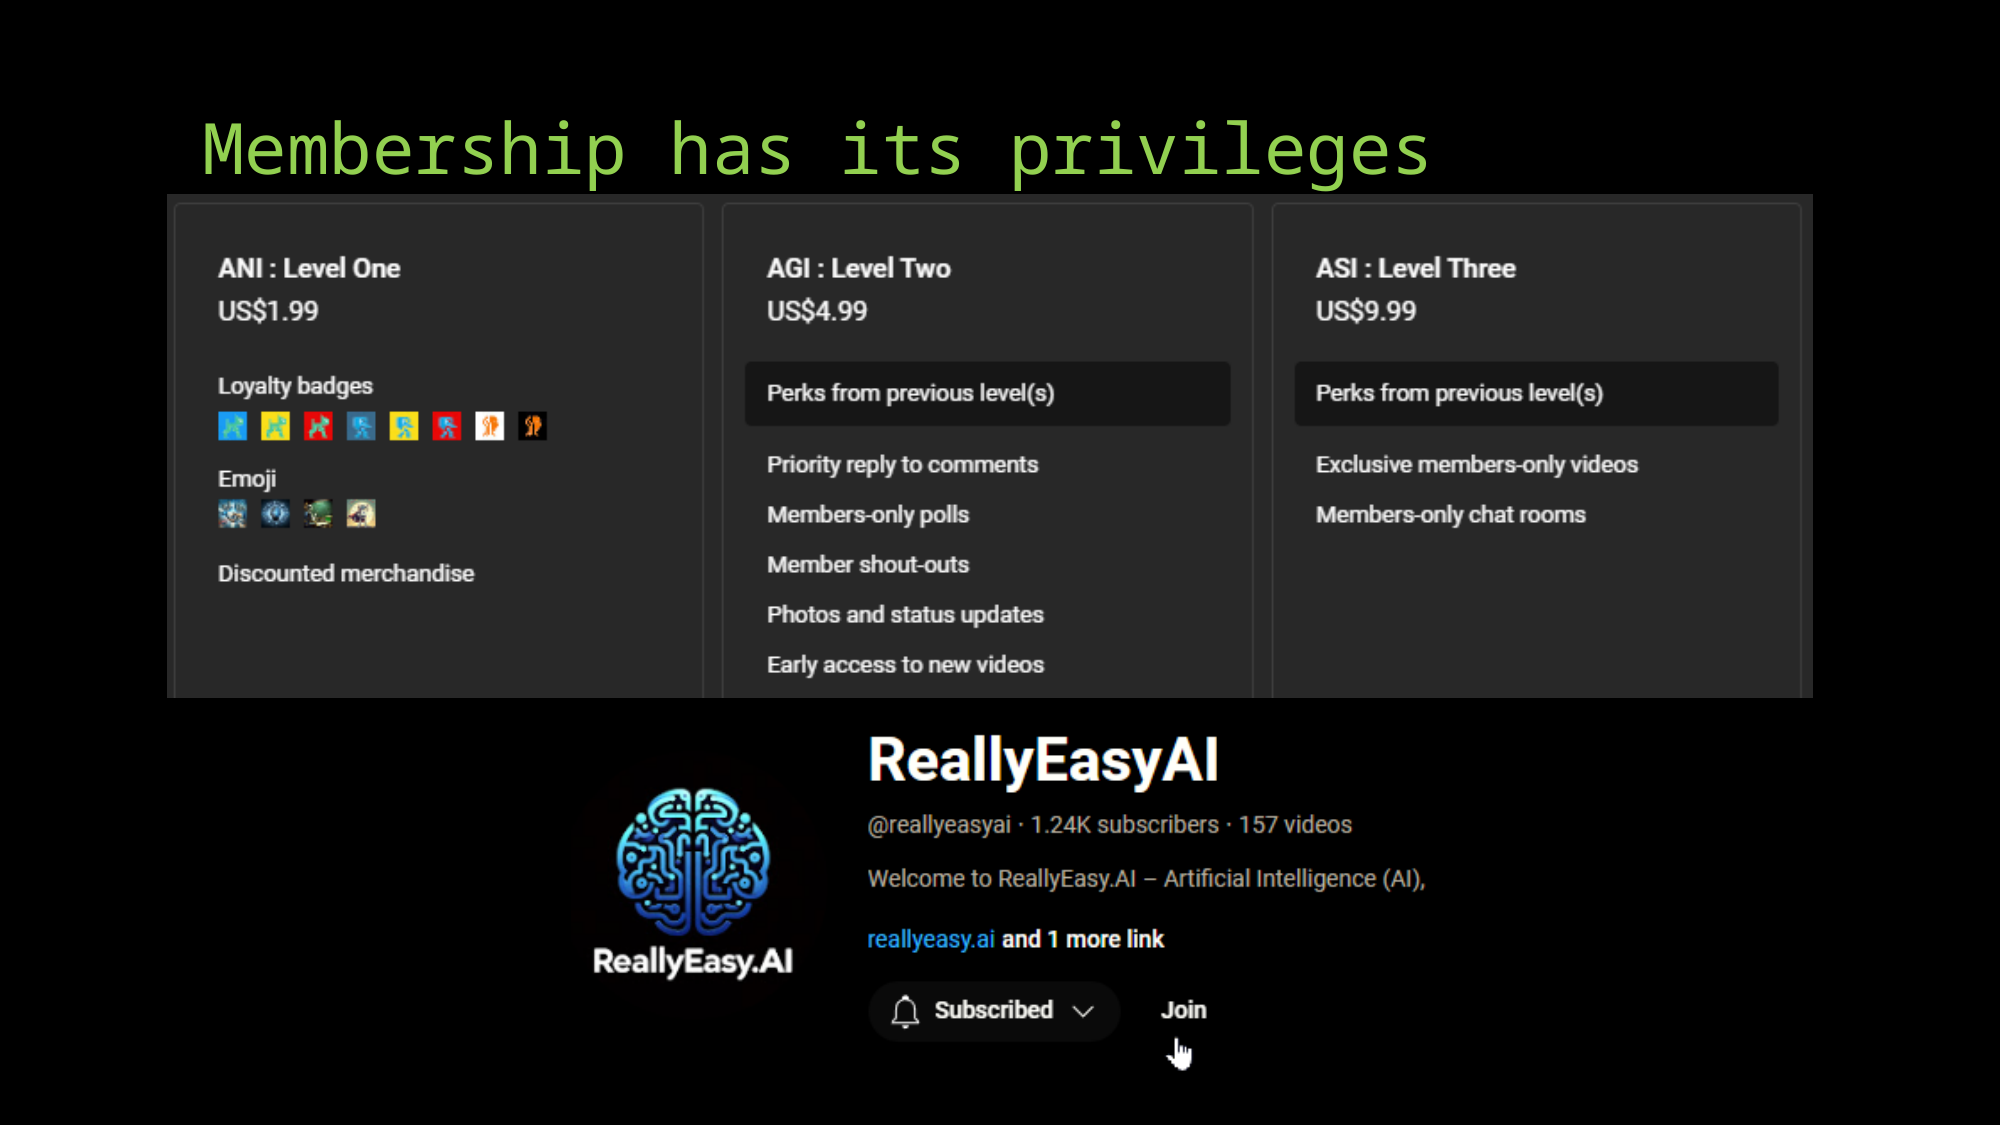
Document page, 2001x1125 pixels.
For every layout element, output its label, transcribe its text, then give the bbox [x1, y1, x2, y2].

picture [167, 194, 1813, 698]
picture [571, 722, 1429, 1086]
title Membership has its privileges [187, 26, 1813, 194]
